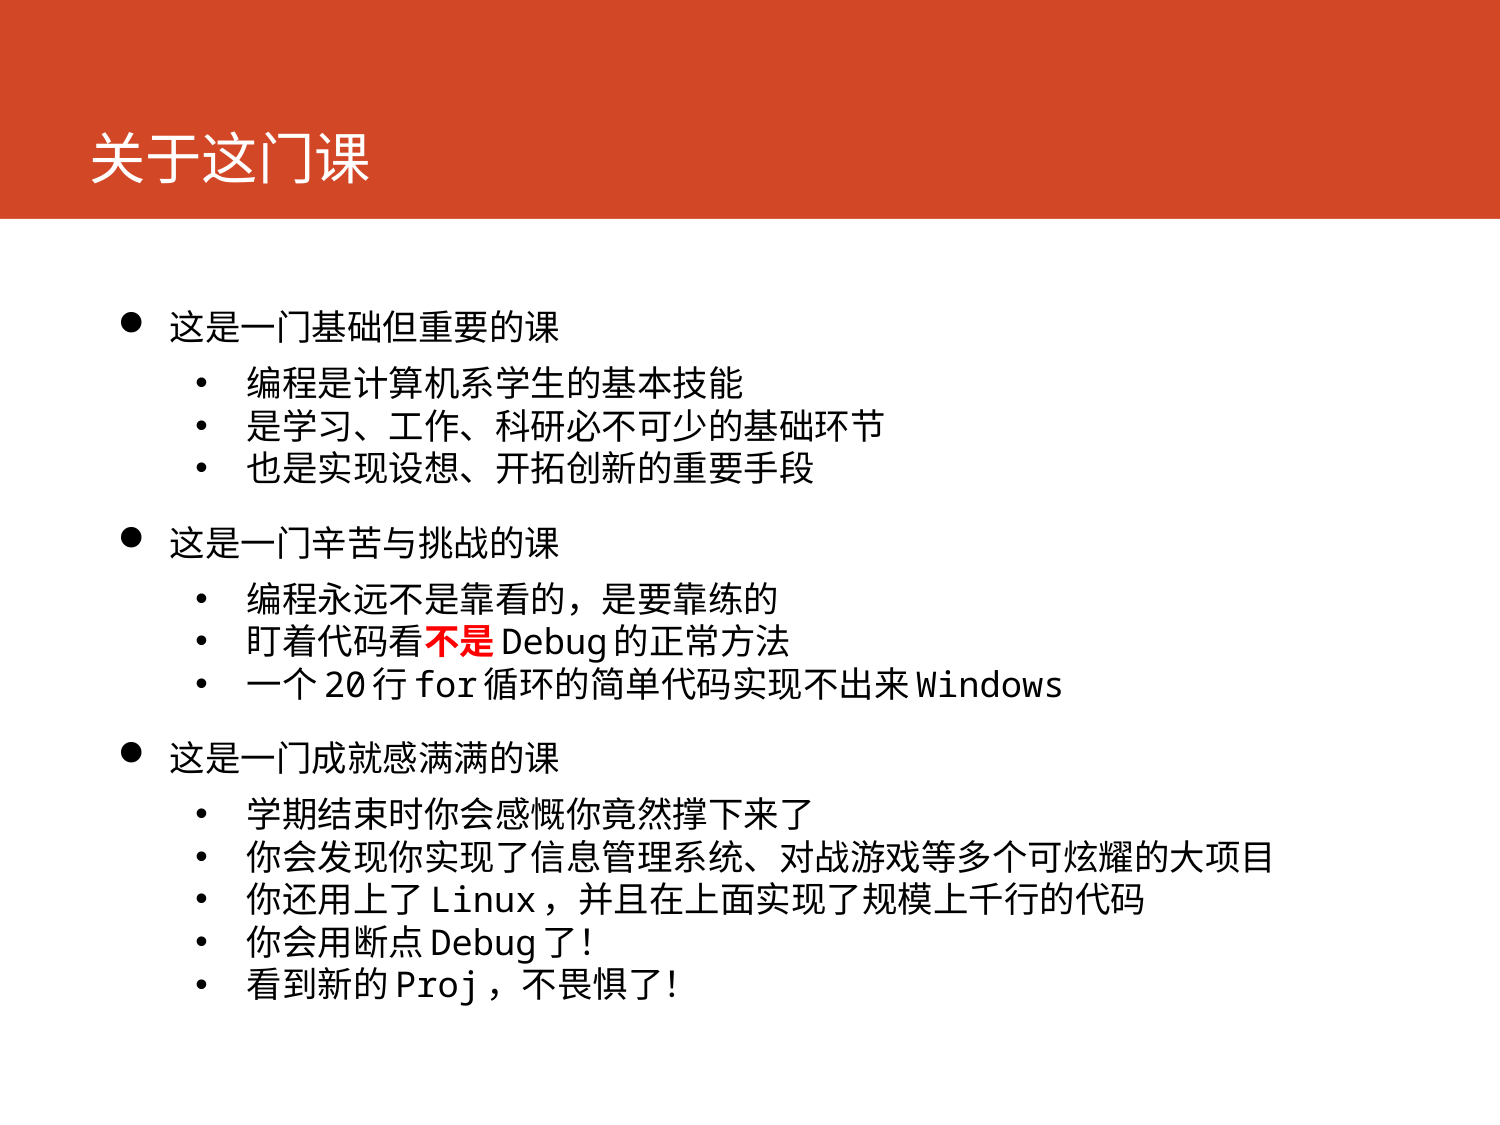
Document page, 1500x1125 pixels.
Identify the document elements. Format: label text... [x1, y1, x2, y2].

title 关于这门课 [74, 0, 1397, 199]
list 这是一门基础但重要的课 编程是计算机系学生的基本技能 是学习、工作、科研必不可少的基础环节 也是实现设想、开拓创新的重要手段 这是一门辛苦与挑战的课 编程永远不是靠看的，是要靠练的 盯着代码看不是Debug的正常方法 一个20行for循环的简单代码实现不出来Windows 这是一门成就感满满的课 学期结束时你会感慨你竟然撑下来了 你会发现你实现了信息管理系统、对战游戏等多个可炫耀的大项目 你还用上了Linux，并且在上面实现了规模上千行的代码 你会用断点Debug了！ 看到新的Proj，不畏惧了！ [103, 276, 1428, 1014]
